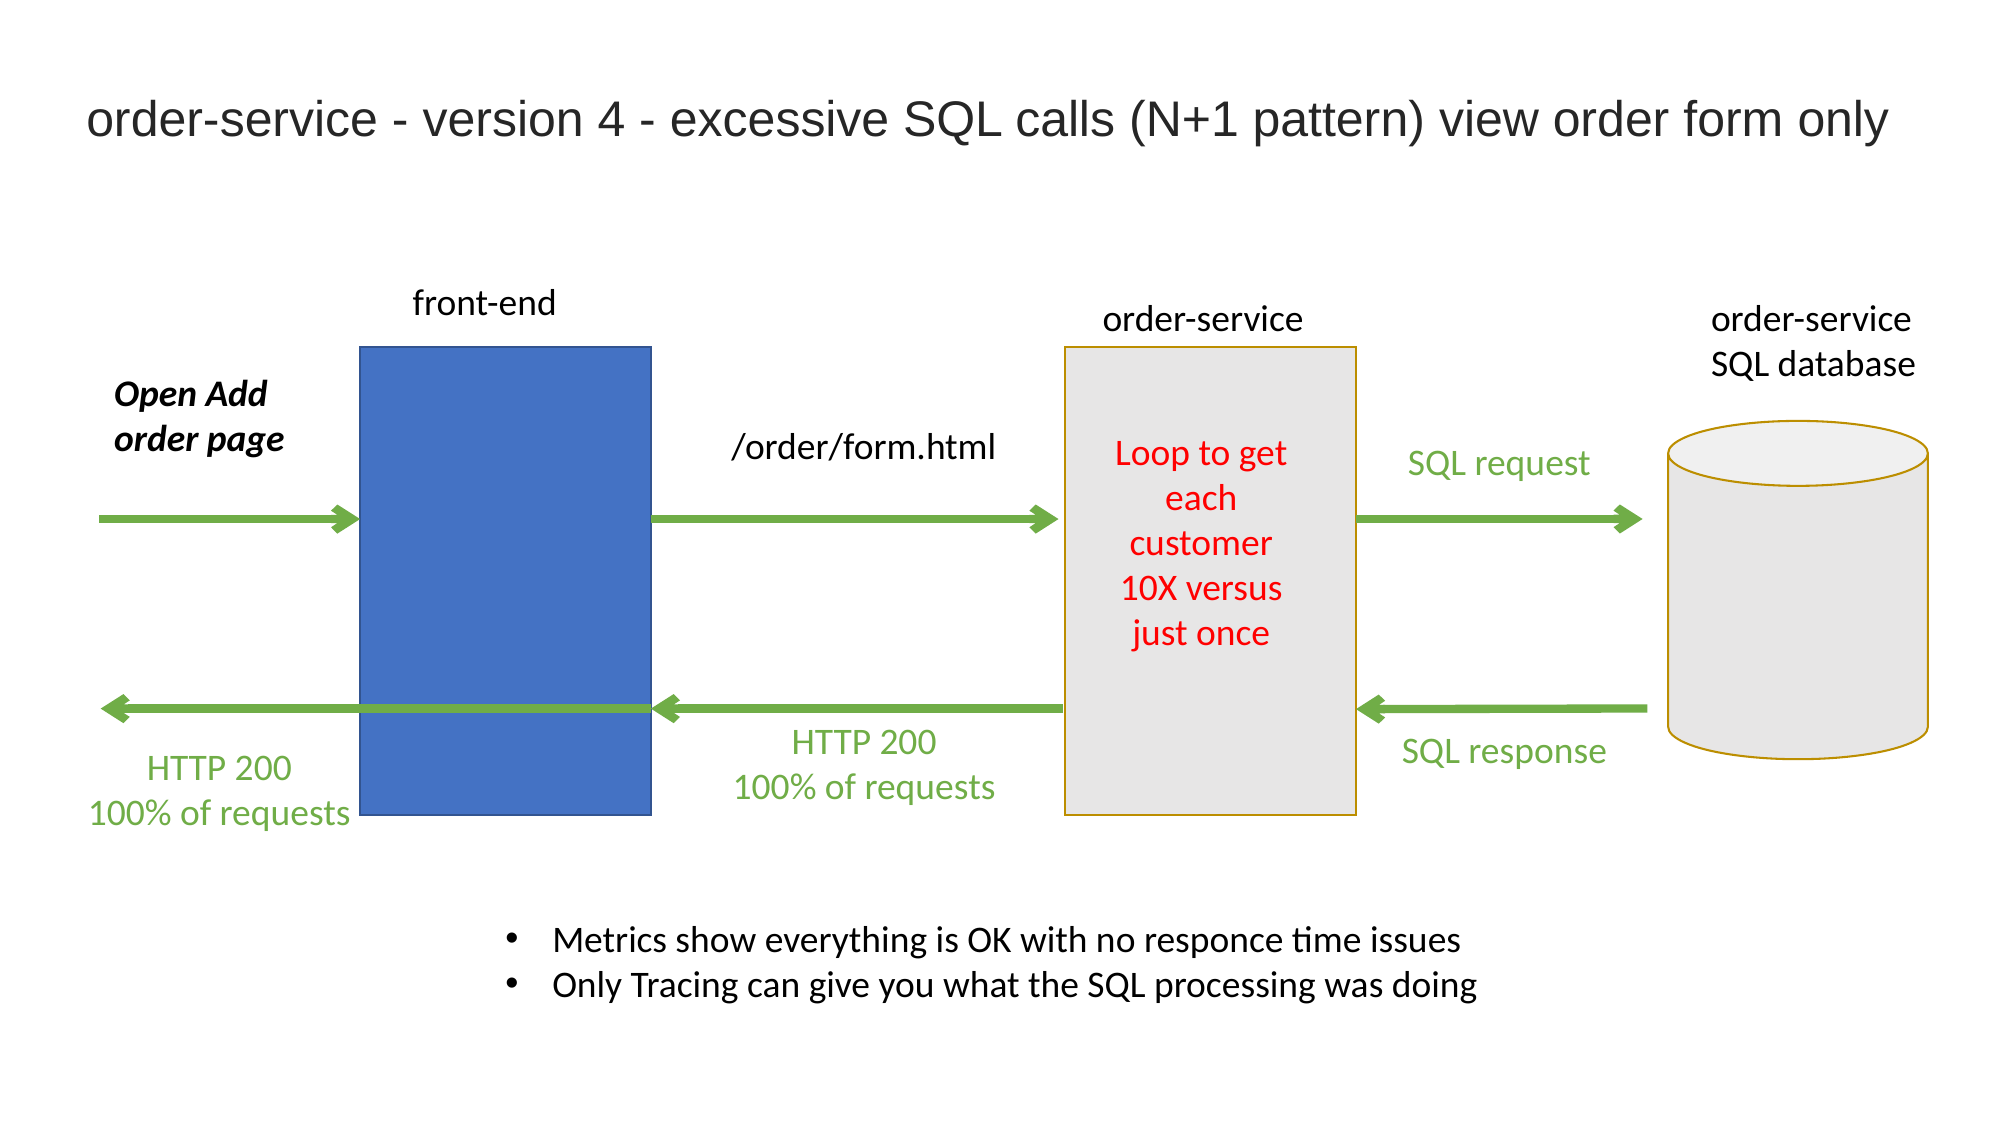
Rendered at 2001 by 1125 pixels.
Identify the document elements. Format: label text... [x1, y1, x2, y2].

text_box order-service SQL database [1696, 286, 1932, 391]
text_box SQL request [1392, 430, 1606, 491]
text_box Loop to get each customer 10X versus just once [1089, 420, 1313, 661]
text_box order-service [1087, 286, 1319, 346]
text_box /order/form.html [716, 415, 1012, 475]
text_box [1064, 346, 1357, 816]
text_box [359, 346, 652, 707]
text_box [359, 710, 652, 816]
text_box front-end [397, 270, 572, 330]
text_box Metrics show everything is OK with no responce time issues Only Tracing can give you what the SQL processing was doing [490, 907, 1494, 1013]
text_box HTTP 200 100% of requests [72, 735, 366, 840]
text_box [1667, 419, 1929, 761]
text_box SQL response [1386, 718, 1623, 779]
text_box Open Add order page [99, 361, 306, 466]
text_box HTTP 200 100% of requests [717, 709, 1011, 814]
title order-service - version 4 - excessive SQL calls (N+1 pattern) view order form only [71, 59, 1933, 181]
